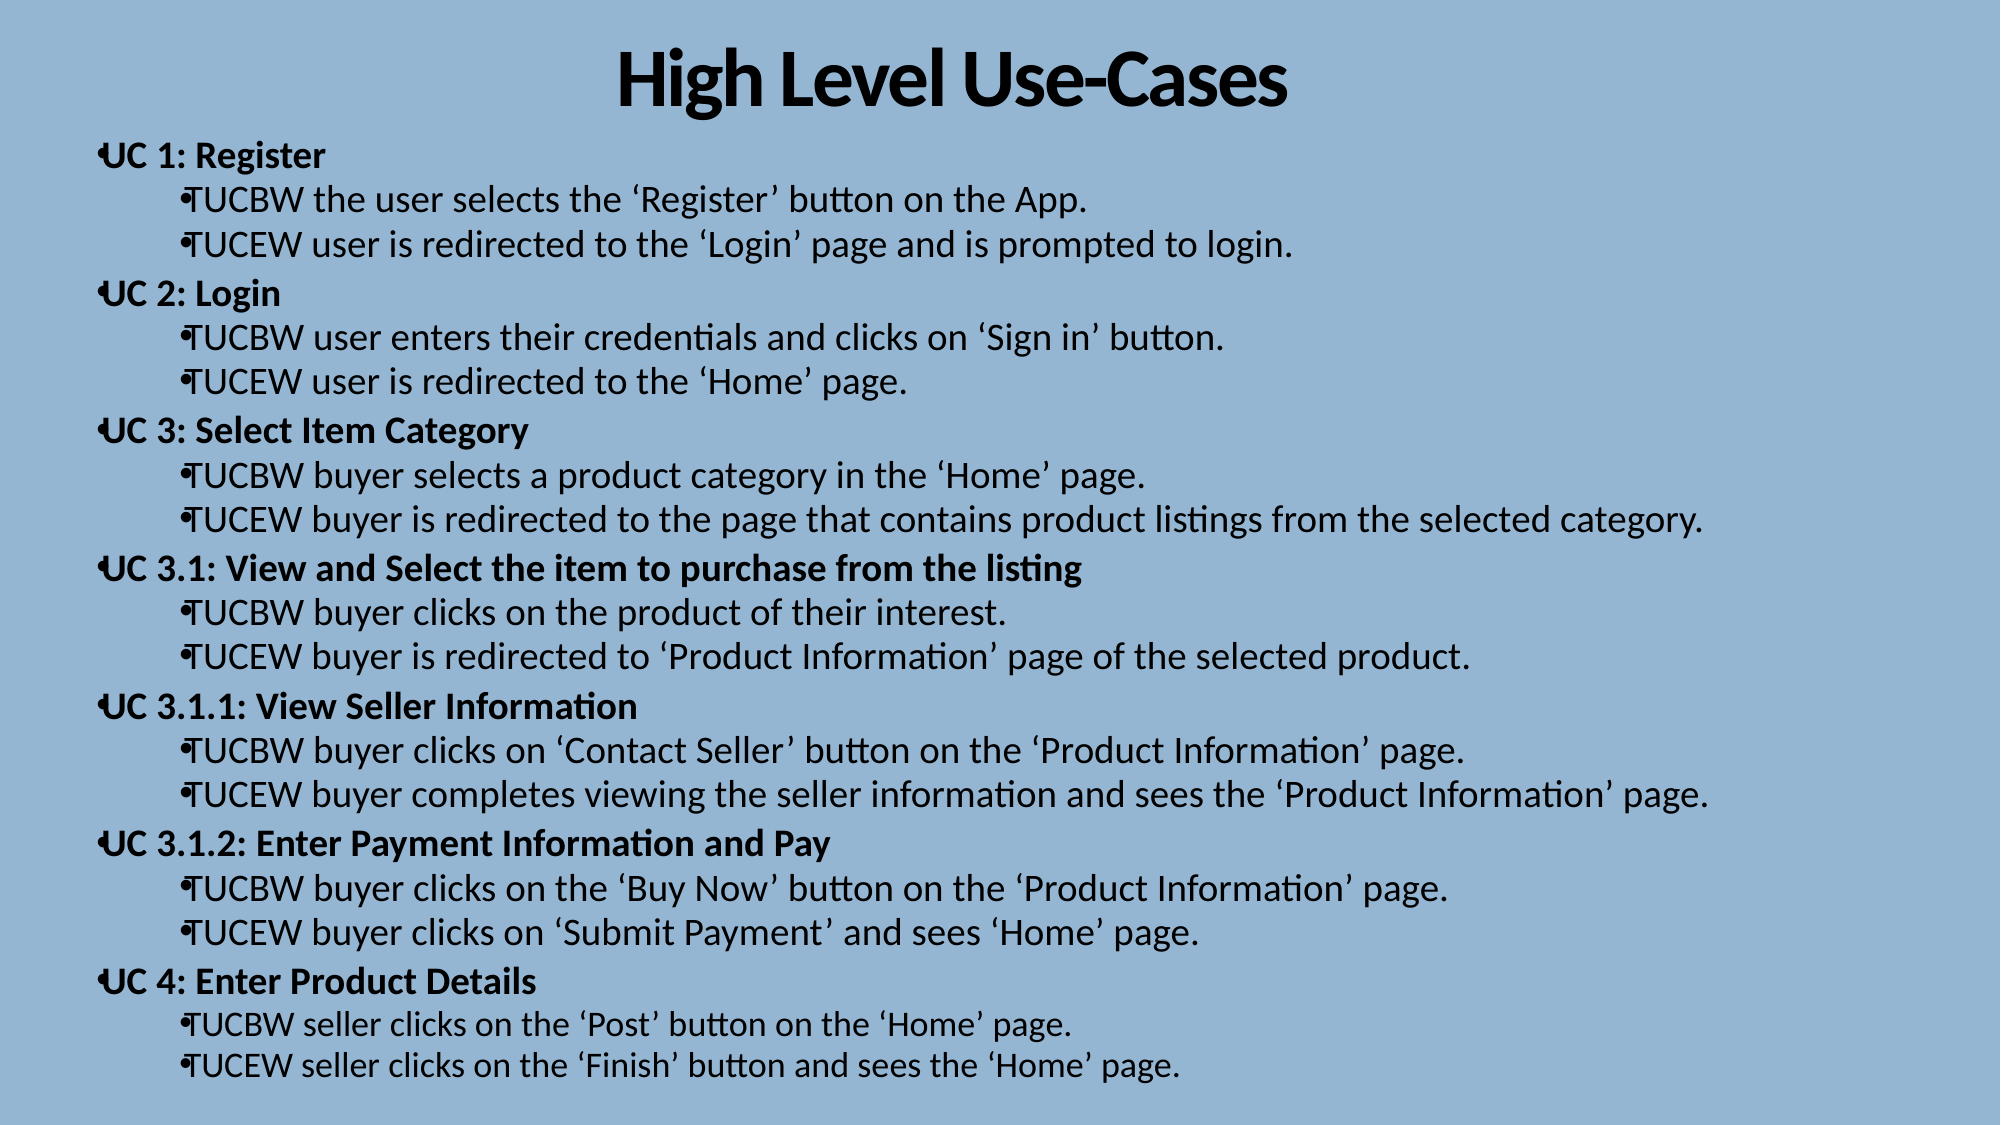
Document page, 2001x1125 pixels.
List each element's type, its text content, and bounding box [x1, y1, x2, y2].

title High Level Use-Cases [601, 17, 1391, 129]
subtitle UC 1: Register TUCBW the user selects the ‘Register’ button on the App. TUCEW user is redirected to the ‘Login’ page and is prompted to login. UC 2: Login TUCBW user enters their credentials and clicks on ‘Sign in’ button. TUCEW user is redirected to the ‘Home’ page. UC 3: Select Item Category TUCBW buyer selects a product category in the ‘Home’ page. TUCEW buyer is redirected to the page that contains product listings from the selected category. UC 3.1: View and Select the item to purchase from the listing TUCBW buyer clicks on the product of their interest. TUCEW buyer is redirected to ‘Product Information’ page of the selected product. UC 3.1.1: View Seller Information TUCBW buyer clicks on ‘Contact Seller’ button on the ‘Product Information’ page. TUCEW buyer completes viewing the seller information and sees the ‘Product Information’ page. UC 3.1.2: Enter Payment Information and Pay TUCBW buyer clicks on the ‘Buy Now’ button on the ‘Product Information’ page. TUCEW buyer clicks on ‘Submit Payment’ and sees ‘Home’ page. UC 4: Enter Product Details TUCBW seller clicks on the ‘Post’ button on the ‘Home’ page. TUCEW seller clicks on the ‘Finish’ button and sees the ‘Home’ page. [81, 129, 1922, 1097]
